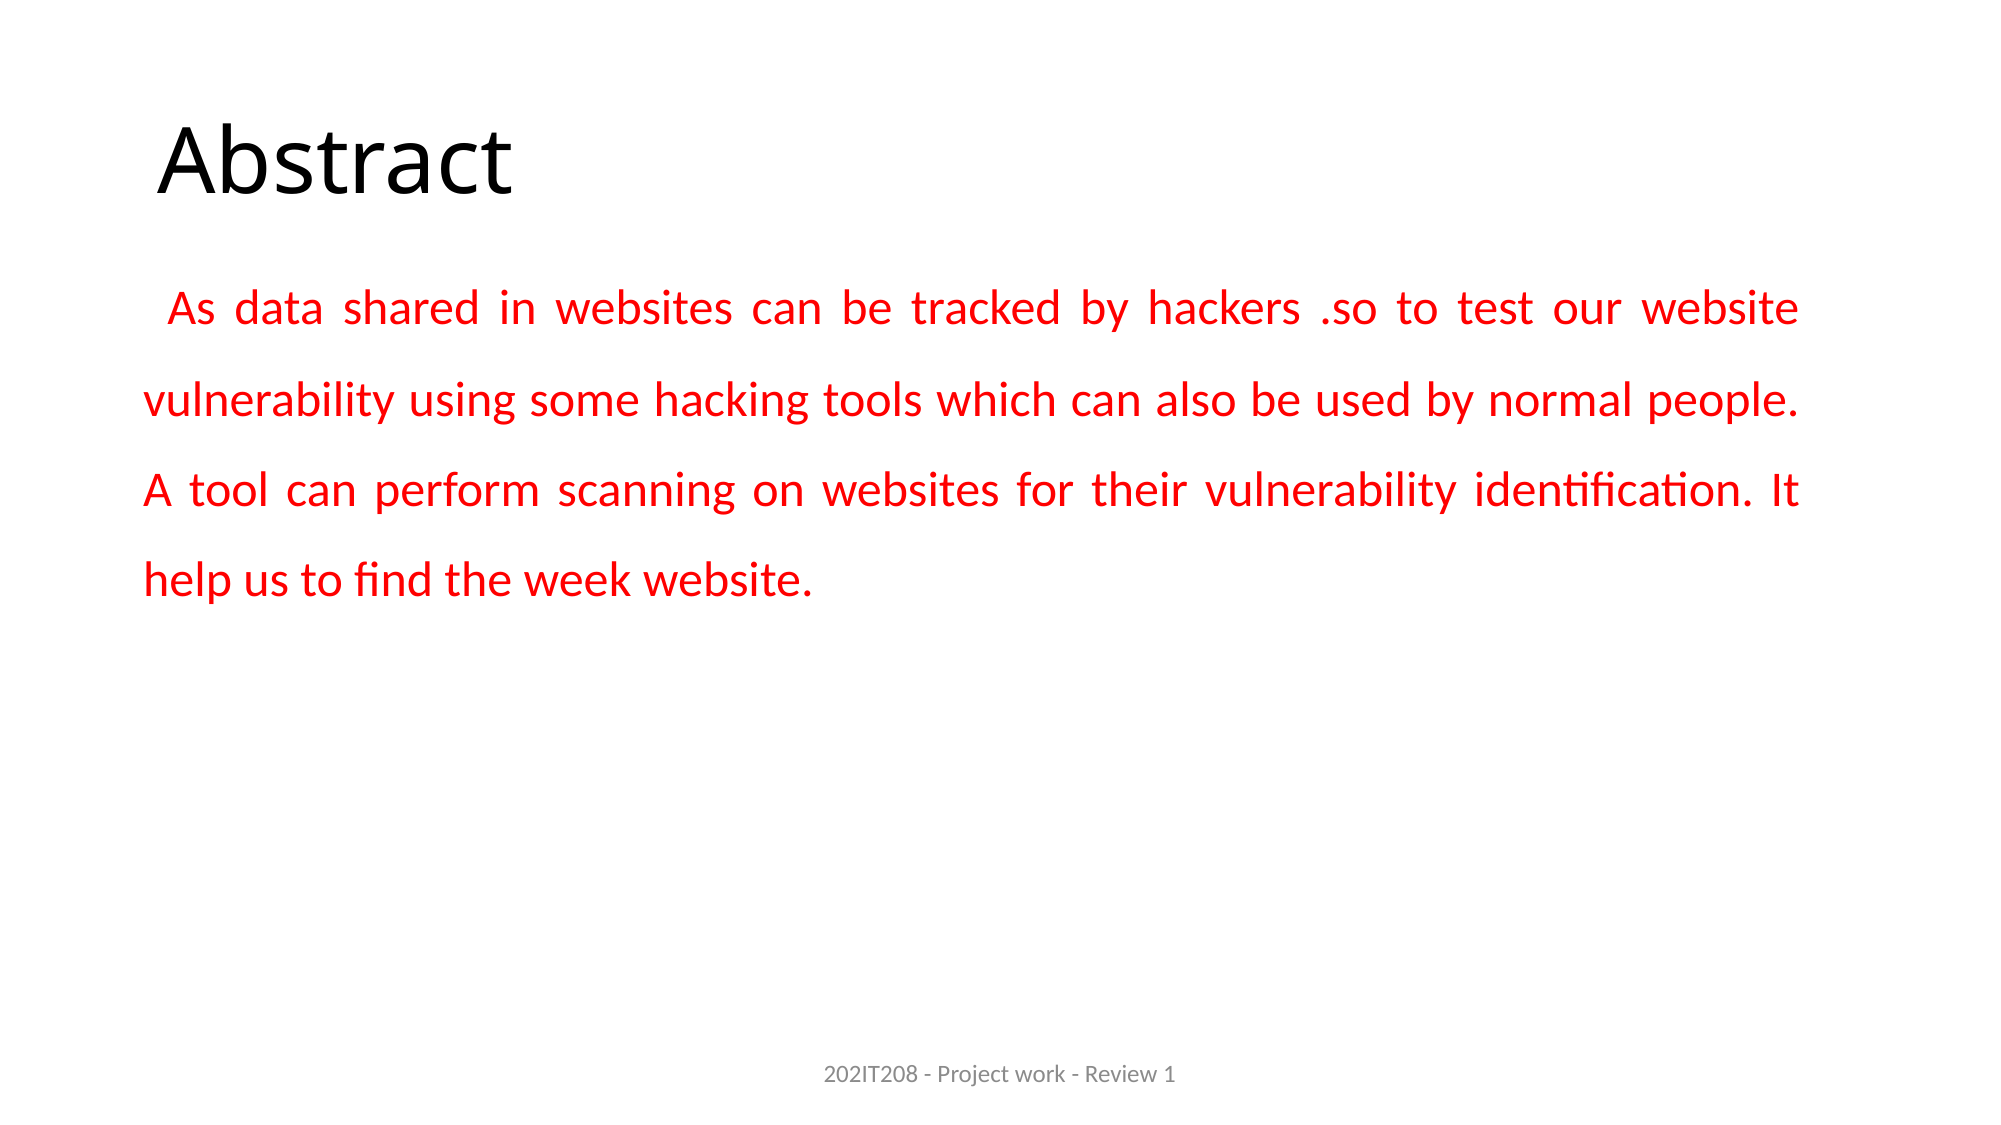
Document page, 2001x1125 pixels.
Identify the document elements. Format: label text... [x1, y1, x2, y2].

title Abstract [142, 55, 1868, 273]
footer 202IT208 - Project work - Review 1 [662, 1042, 1338, 1103]
list As data shared in websites can be tracked by hackers .so to test our website vulnerability using some hacking tools which can also be used by normal people. A tool can perform scanning on websites for their vulnerability identification. It help us to find the week website. [90, 224, 1816, 939]
